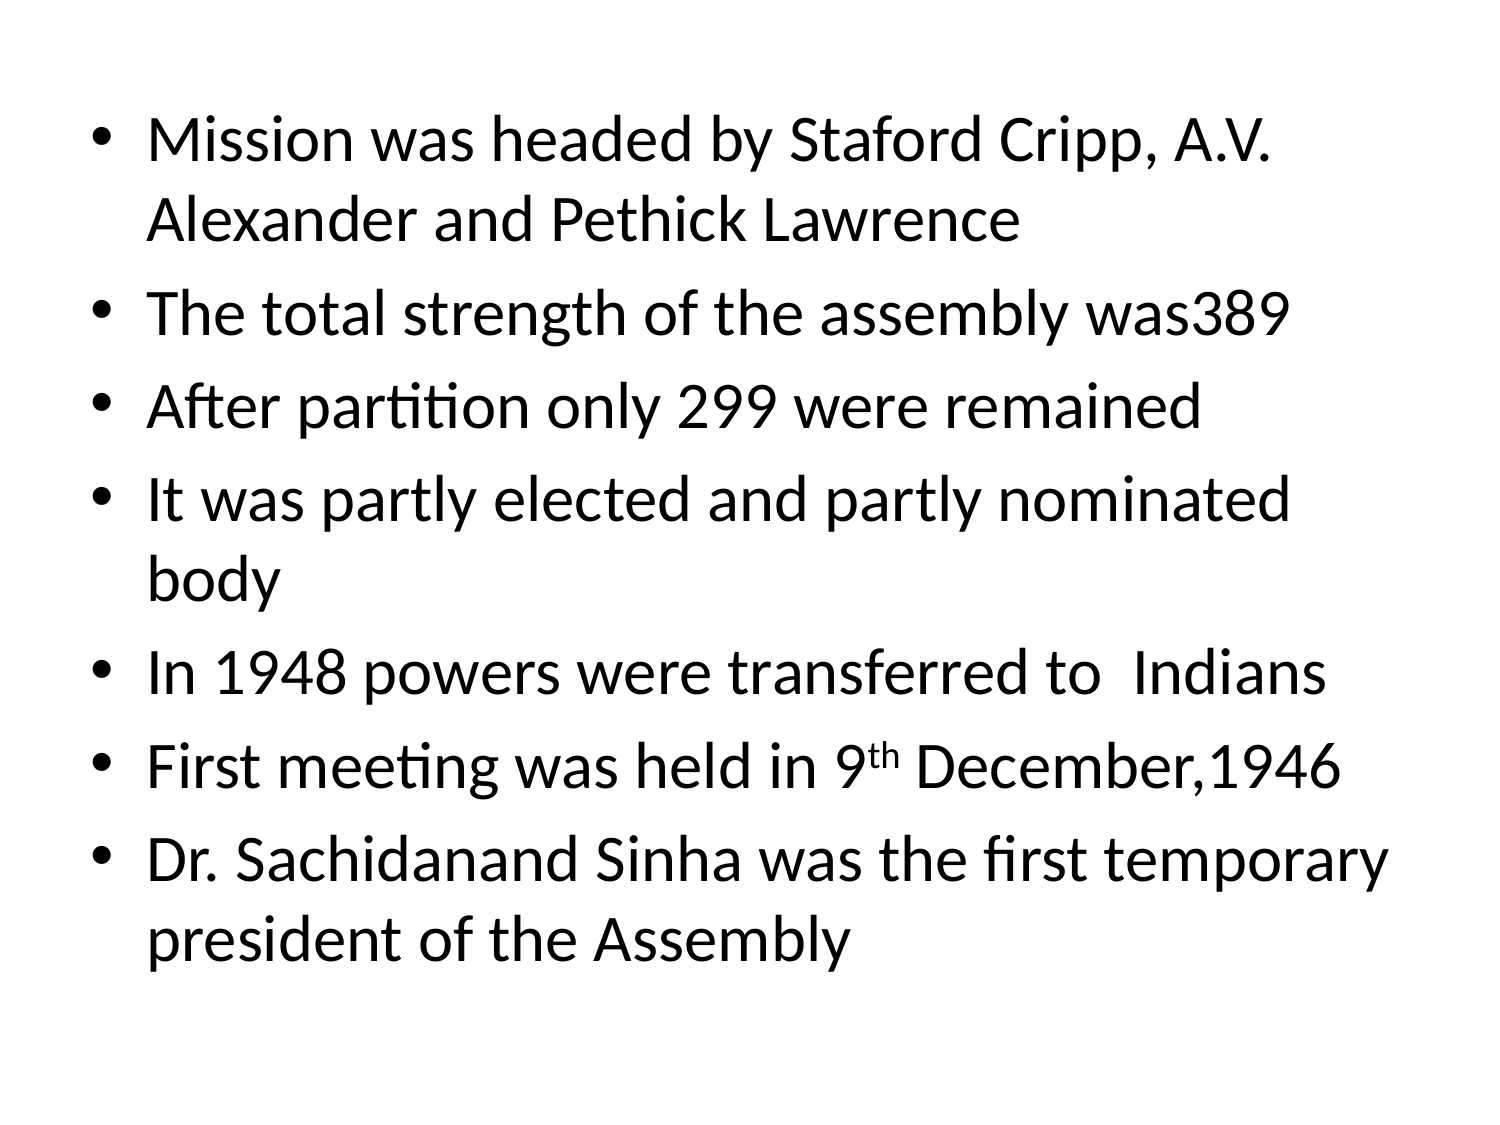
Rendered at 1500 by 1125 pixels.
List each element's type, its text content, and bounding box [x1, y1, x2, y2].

list Mission was headed by Staford Cripp, A.V. Alexander and Pethick Lawrence The total strength of the assembly was389 After partition only 299 were remained It was partly elected and partly nominated body In 1948 powers were transferred to Indians First meeting was held in 9th December,1946 Dr. Sachidanand Sinha was the first temporary president of the Assembly [75, 87, 1425, 1005]
